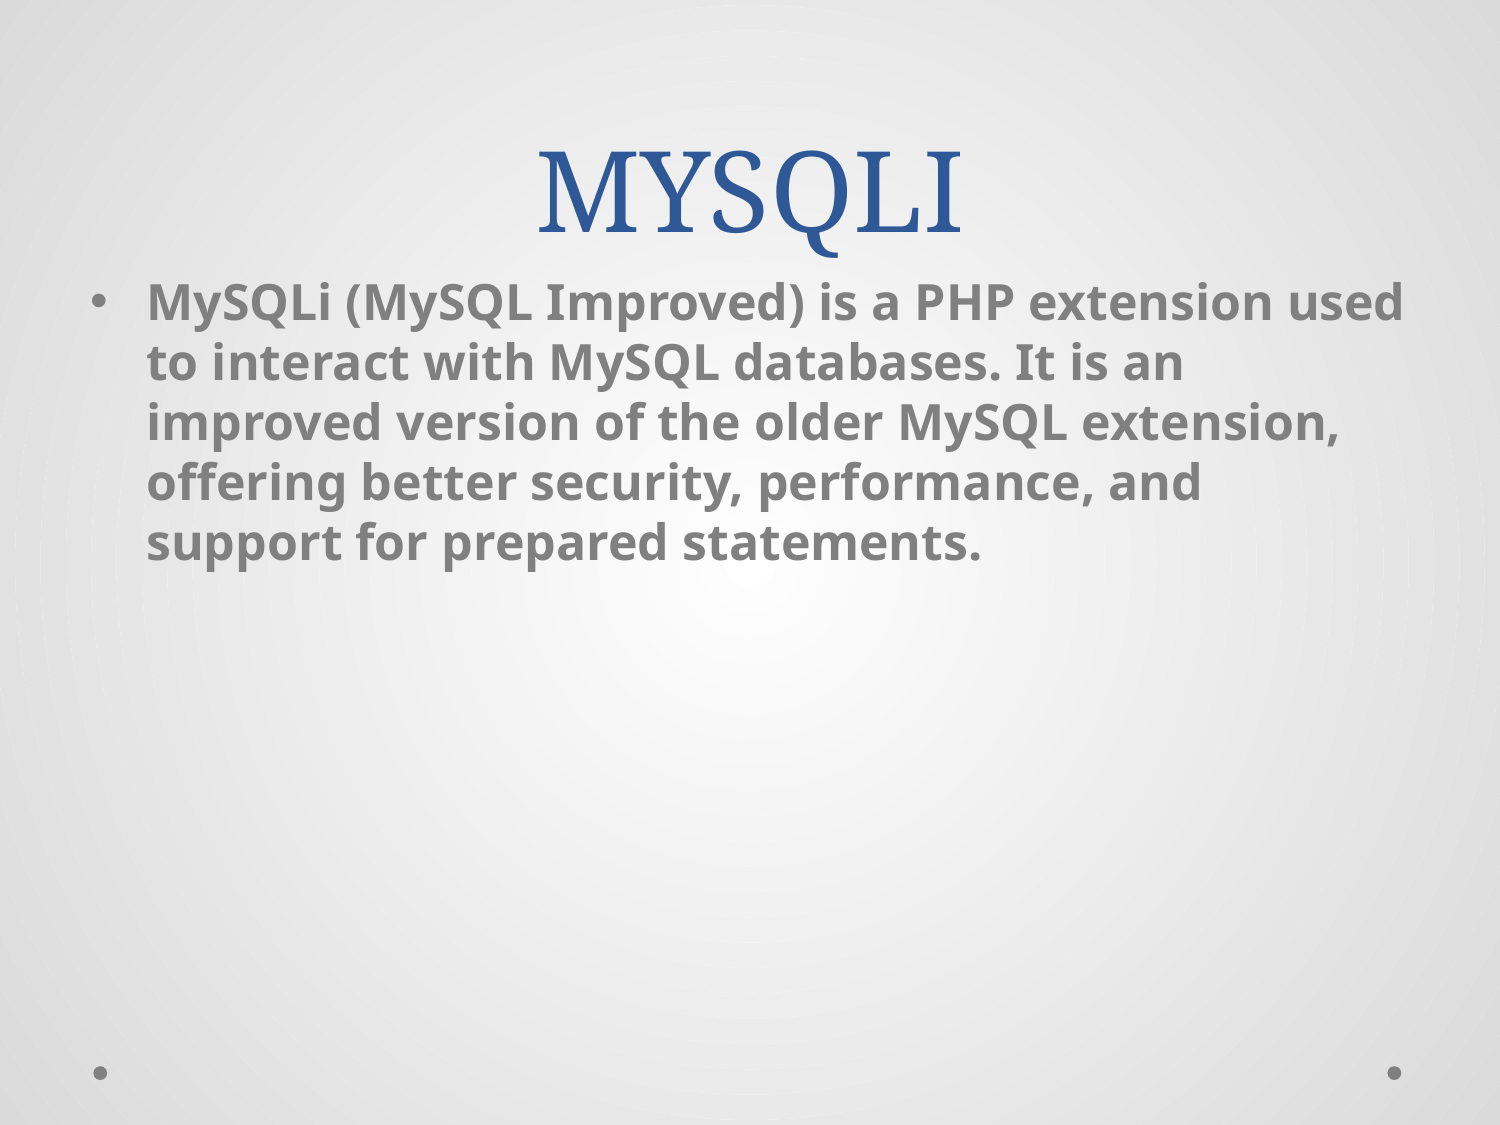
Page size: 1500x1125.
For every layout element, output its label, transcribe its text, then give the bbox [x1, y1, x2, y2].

title MYSQLI [75, 0, 1425, 262]
list MySQLi (MySQL Improved) is a PHP extension used to interact with MySQL databases. It is an improved version of the older MySQL extension, offering better security, performance, and support for prepared statements. [75, 262, 1425, 1005]
